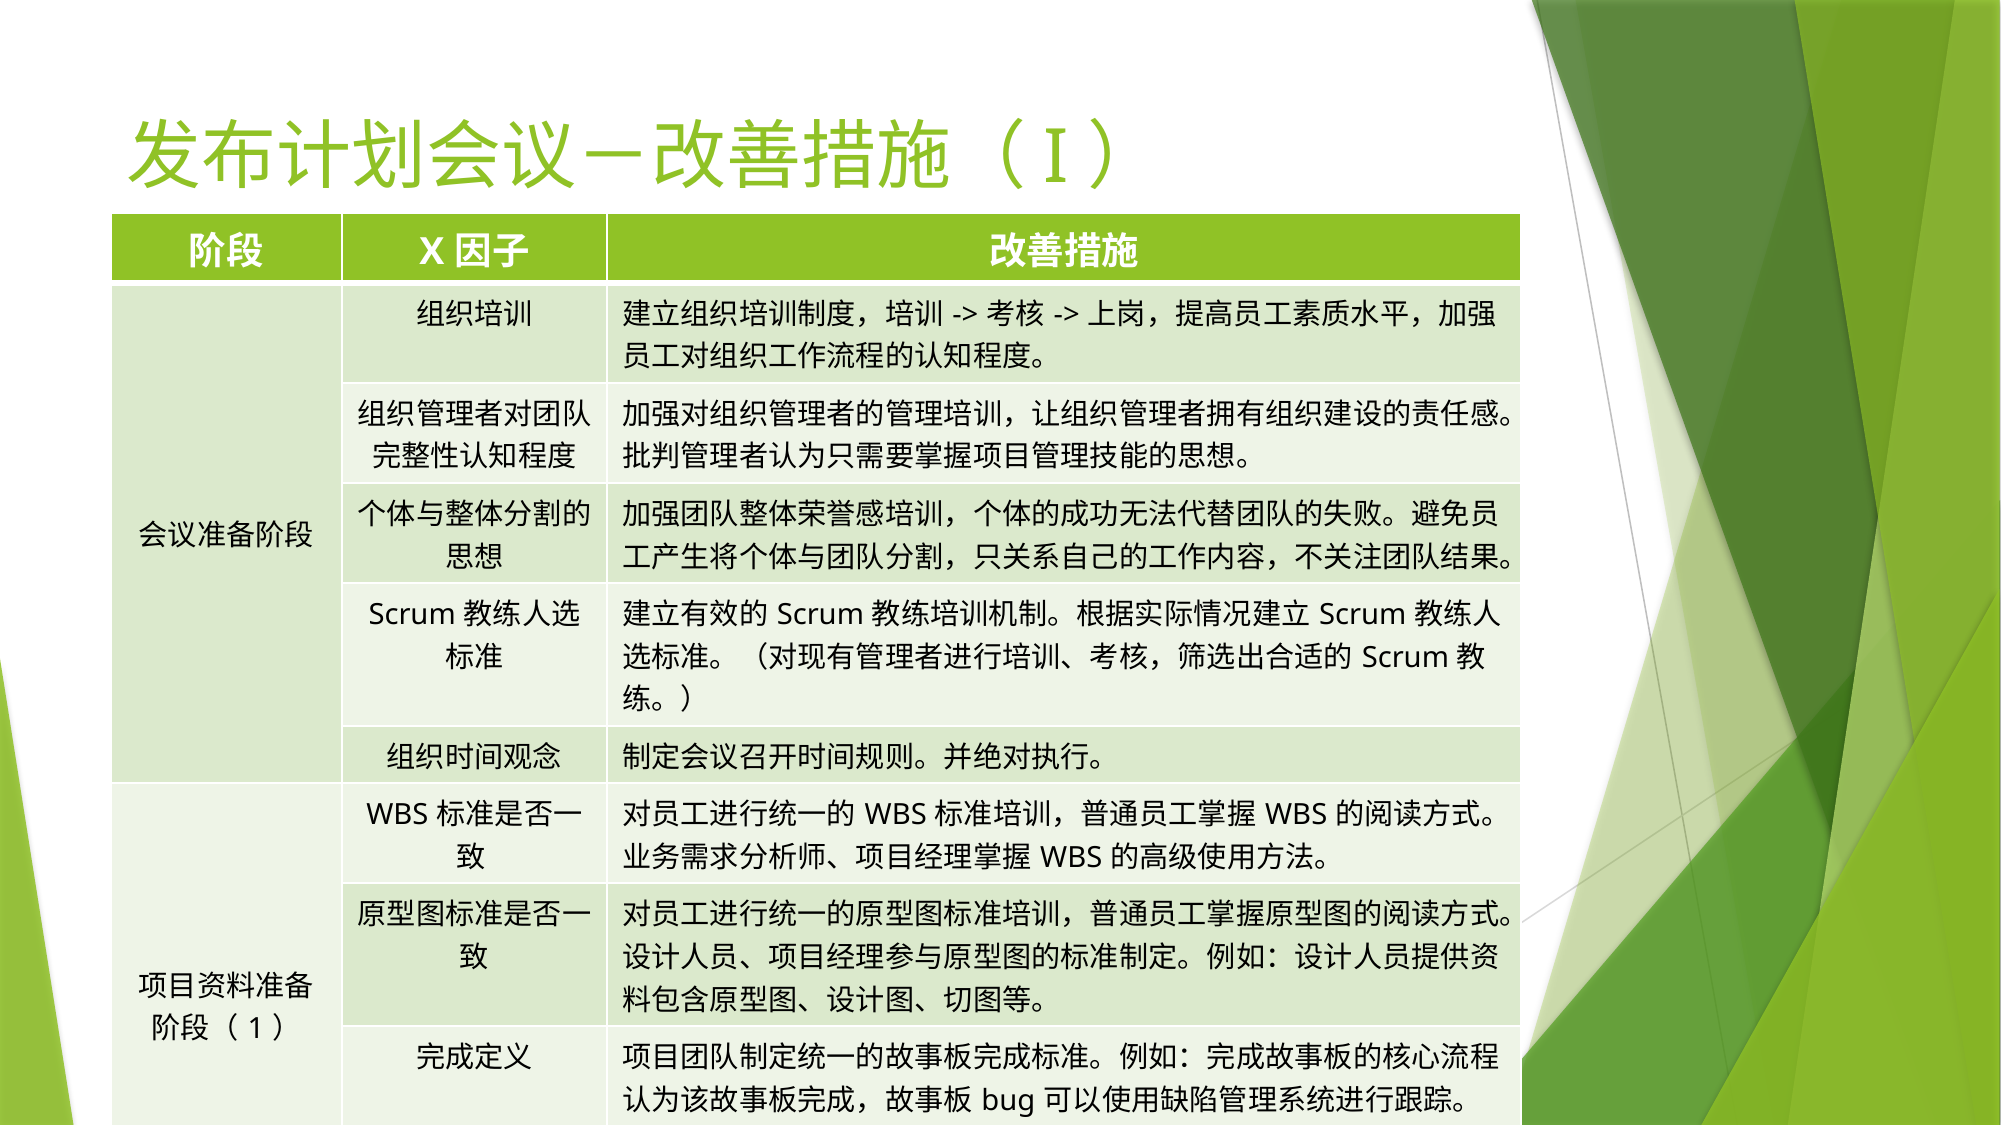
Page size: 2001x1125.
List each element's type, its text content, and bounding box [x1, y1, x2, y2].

table_cell 建立组织培训制度，培训->考核->上岗，提高员工素质水平，加强员工对组织工作流程的认知程度。 [608, 286, 1520, 382]
table_cell 个体与整体分割的思想 [343, 484, 606, 582]
table_cell WBS标准是否一致 [343, 784, 606, 882]
table_header X因子 [343, 214, 606, 280]
table_cell 加强对组织管理者的管理培训，让组织管理者拥有组织建设的责任感。批判管理者认为只需要掌握项目管理技能的思想。 [608, 384, 1520, 482]
table_cell 组织时间观念 [343, 727, 606, 782]
table_cell 对员工进行统一的WBS标准培训，普通员工掌握WBS的阅读方式。业务需求分析师、项目经理掌握WBS的高级使用方法。 [608, 784, 1520, 882]
table_cell 会议准备阶段 [112, 286, 341, 782]
table_cell 原型图标准是否一致 [343, 884, 606, 1025]
table_cell 制定会议召开时间规则。并绝对执行。 [608, 727, 1520, 782]
title 发布计划会议－改善措施（I） [111, 99, 1522, 212]
table_cell 项目团队制定统一的故事板完成标准。例如：完成故事板的核心流程认为该故事板完成，故事板bug可以使用缺陷管理系统进行跟踪。 [608, 1027, 1520, 1125]
table_cell 加强团队整体荣誉感培训，个体的成功无法代替团队的失败。避免员工产生将个体与团队分割，只关系自己的工作内容，不关注团队结果。 [608, 484, 1520, 582]
table_cell 完成定义 [343, 1027, 606, 1125]
table_header 改善措施 [608, 214, 1520, 280]
table_cell 组织管理者对团队完整性认知程度 [343, 384, 606, 482]
table_cell 项目资料准备阶段（1） [112, 784, 341, 1125]
table_cell 建立有效的Scrum教练培训机制。根据实际情况建立Scrum教练人选标准。（对现有管理者进行培训、考核，筛选出合适的Scrum教练。） [608, 584, 1520, 725]
table_cell 组织培训 [343, 286, 606, 382]
table_cell Scrum教练人选标准 [343, 584, 606, 725]
table_cell 对员工进行统一的原型图标准培训，普通员工掌握原型图的阅读方式。设计人员、项目经理参与原型图的标准制定。例如：设计人员提供资料包含原型图、设计图、切图等。 [608, 884, 1520, 1025]
table_header 阶段 [112, 214, 341, 280]
